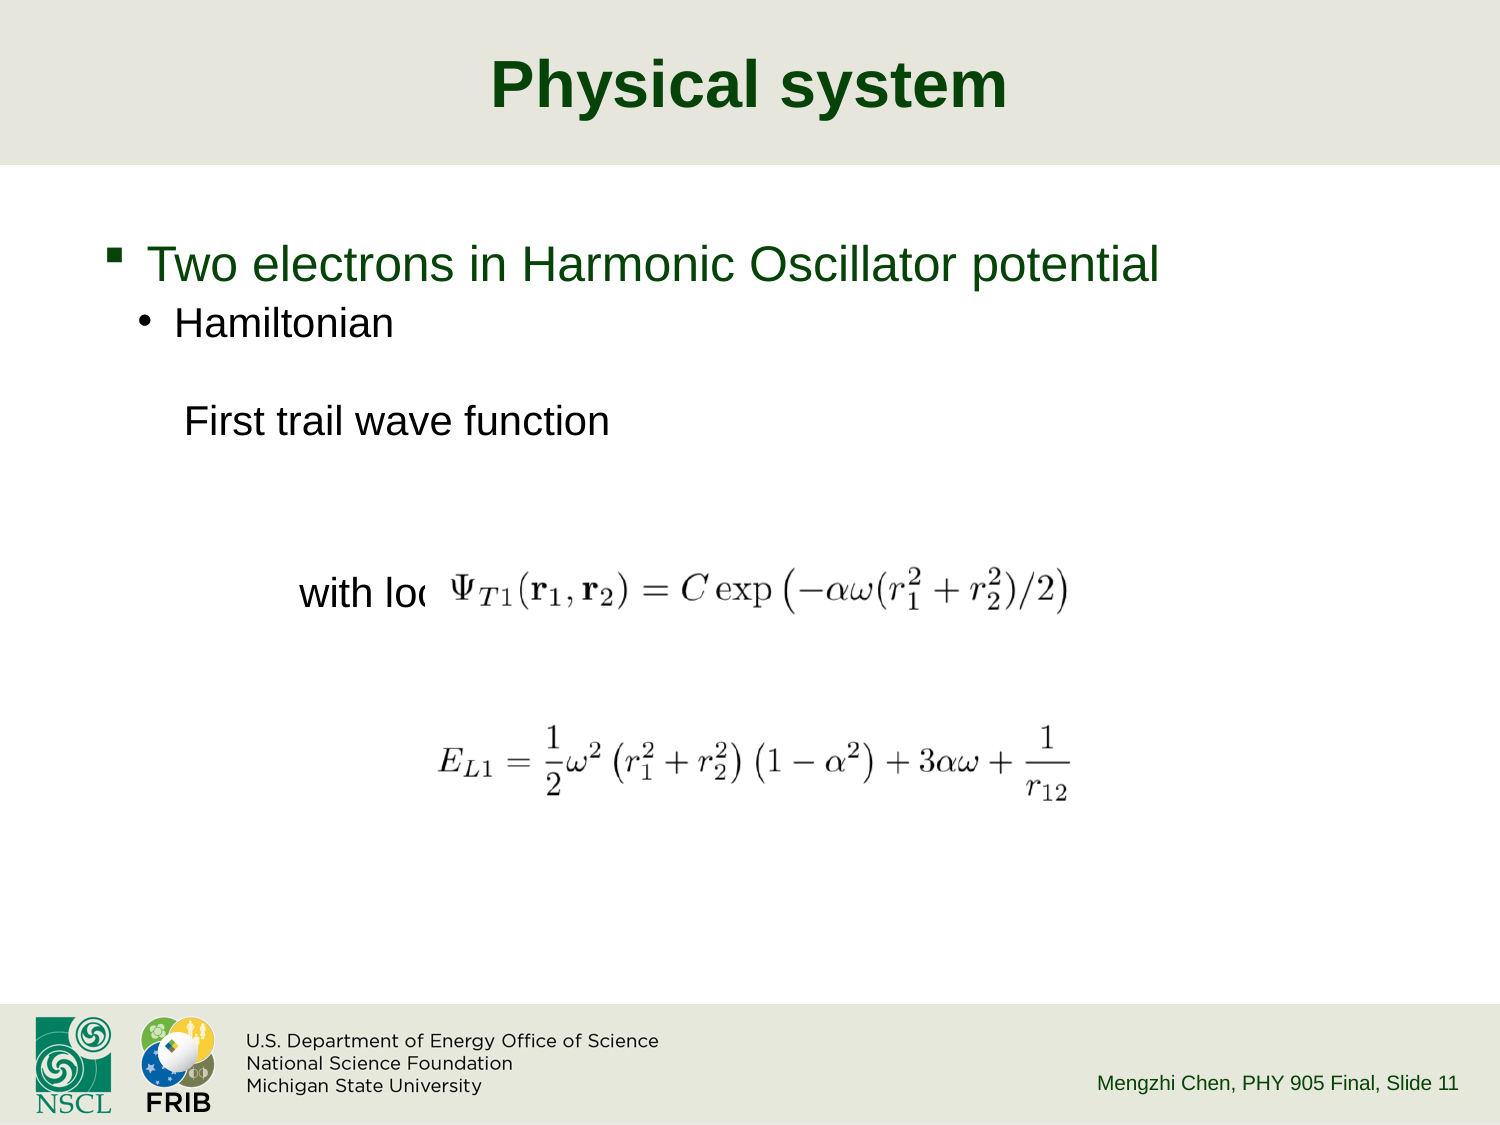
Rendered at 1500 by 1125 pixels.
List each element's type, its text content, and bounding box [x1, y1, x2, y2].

picture [424, 712, 1076, 813]
footer Mengzhi Chen, PHY 905 Final [679, 1042, 1374, 1103]
title Physical system [11, 46, 1489, 127]
picture [424, 541, 1076, 618]
picture [0, 0, 1500, 165]
picture [0, 1004, 1500, 1125]
slide_number , Slide 10 [1374, 1042, 1500, 1103]
